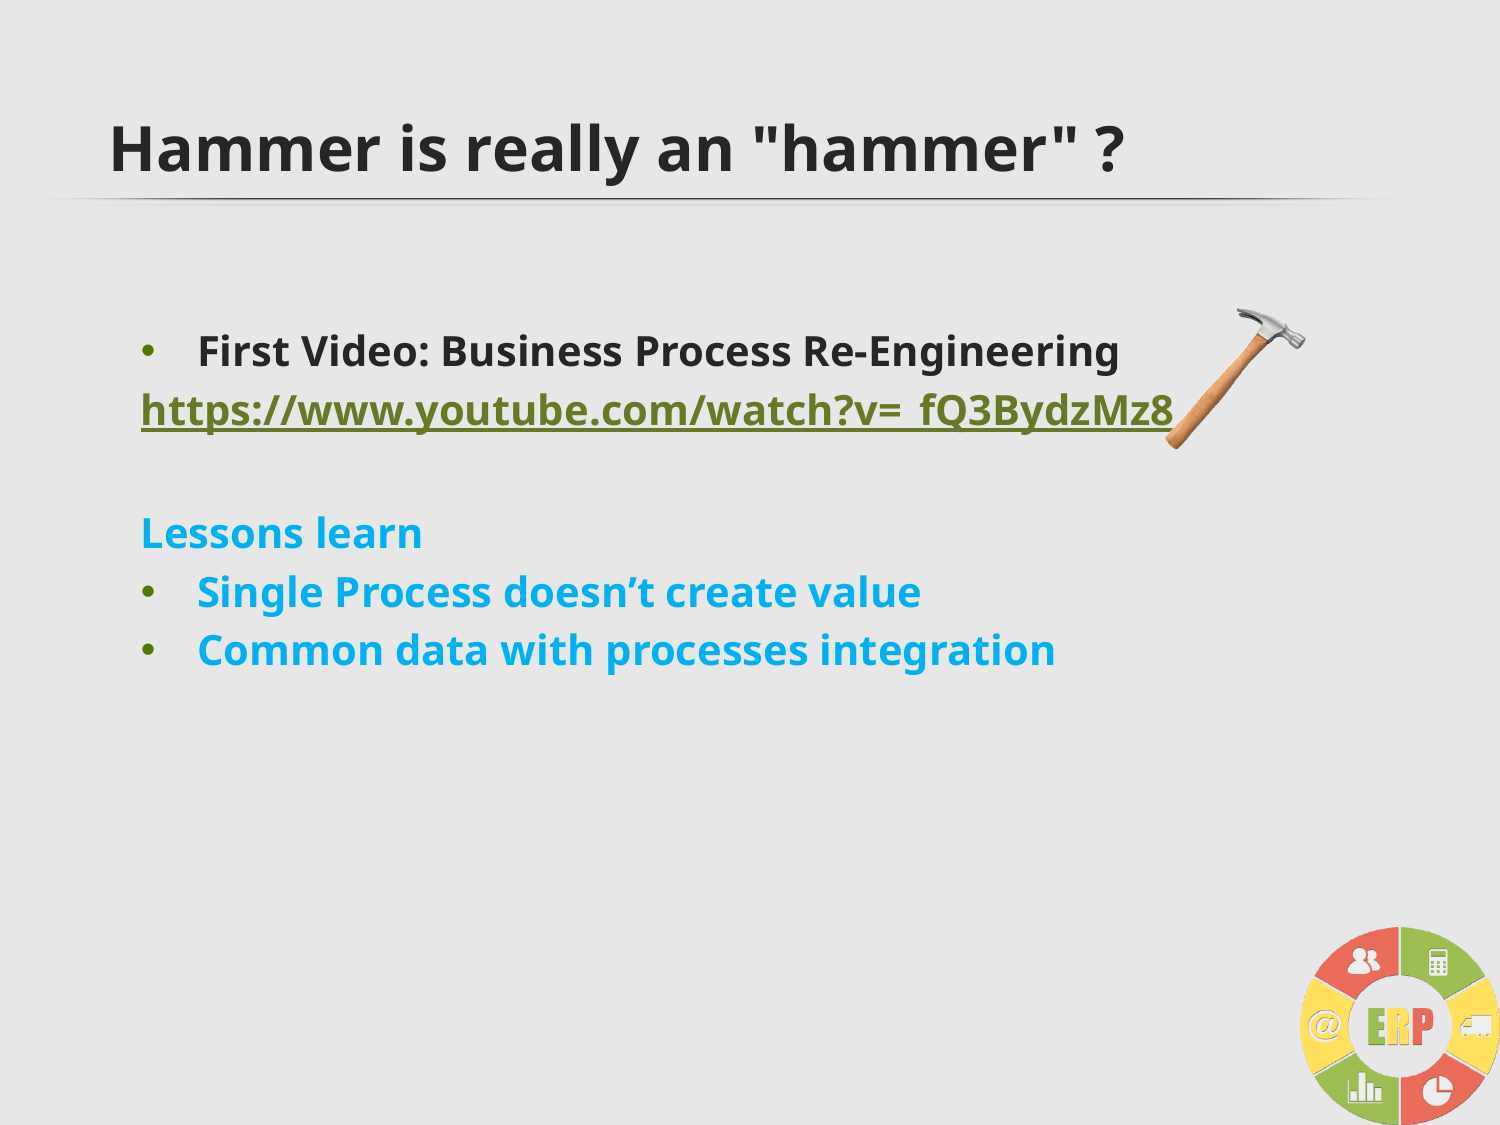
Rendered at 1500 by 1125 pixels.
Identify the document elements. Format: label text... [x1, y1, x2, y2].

list First Video: Business Process Re-Engineering https://www.youtube.com/watch?v=_fQ3BydzMz8 Lessons learn Single Process doesn’t create value Common data with processes integration [125, 317, 1331, 921]
title Hammer is really an "hammer" ? [93, 96, 1382, 197]
picture [1300, 927, 1500, 1125]
picture [1162, 305, 1308, 452]
picture [39, 198, 1425, 214]
